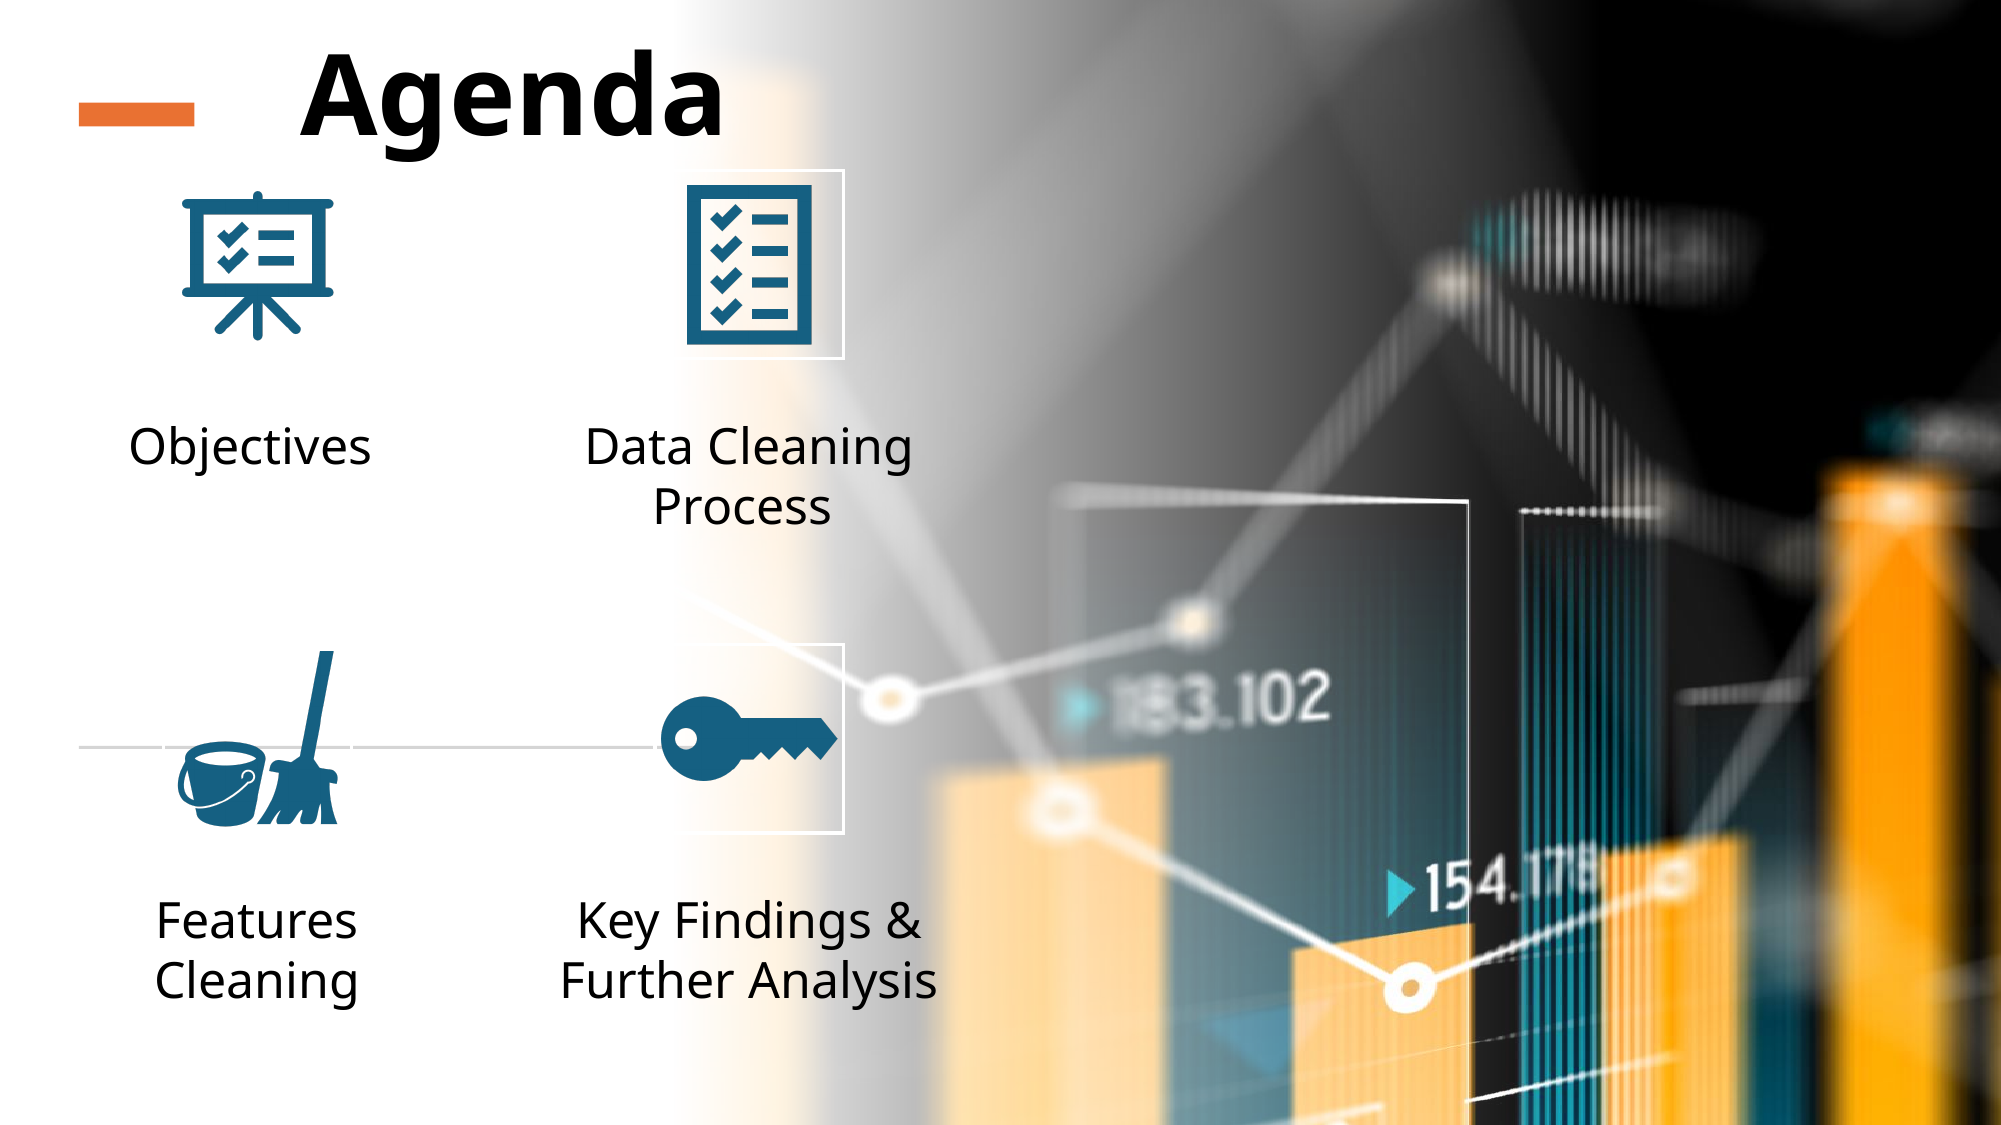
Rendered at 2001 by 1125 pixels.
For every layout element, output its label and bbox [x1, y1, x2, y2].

list [26, 126, 981, 1059]
picture [0, 0, 2001, 1125]
